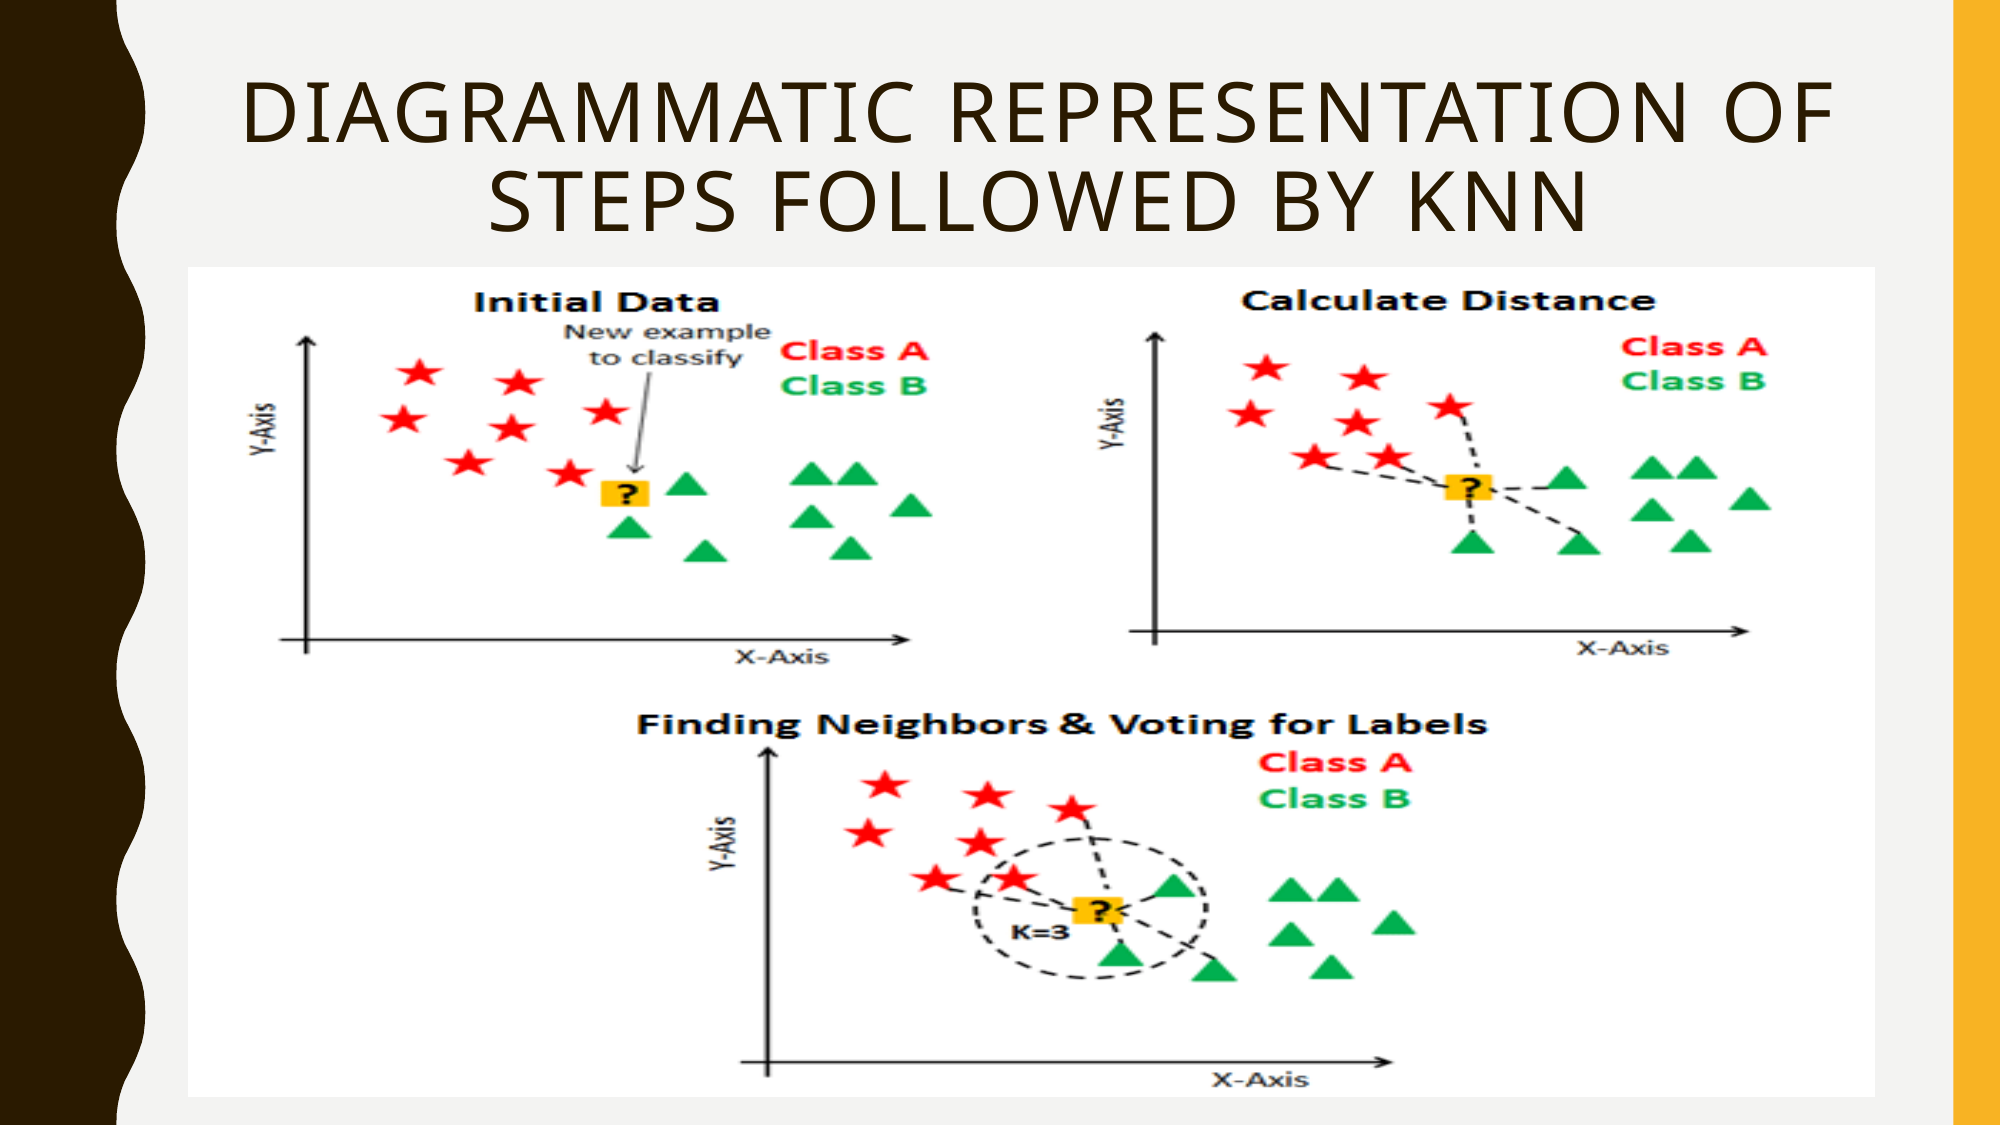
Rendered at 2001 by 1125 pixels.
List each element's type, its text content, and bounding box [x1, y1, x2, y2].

title Diagrammatic representation of steps followed by KNN [205, 62, 1875, 267]
picture [188, 267, 1875, 1097]
